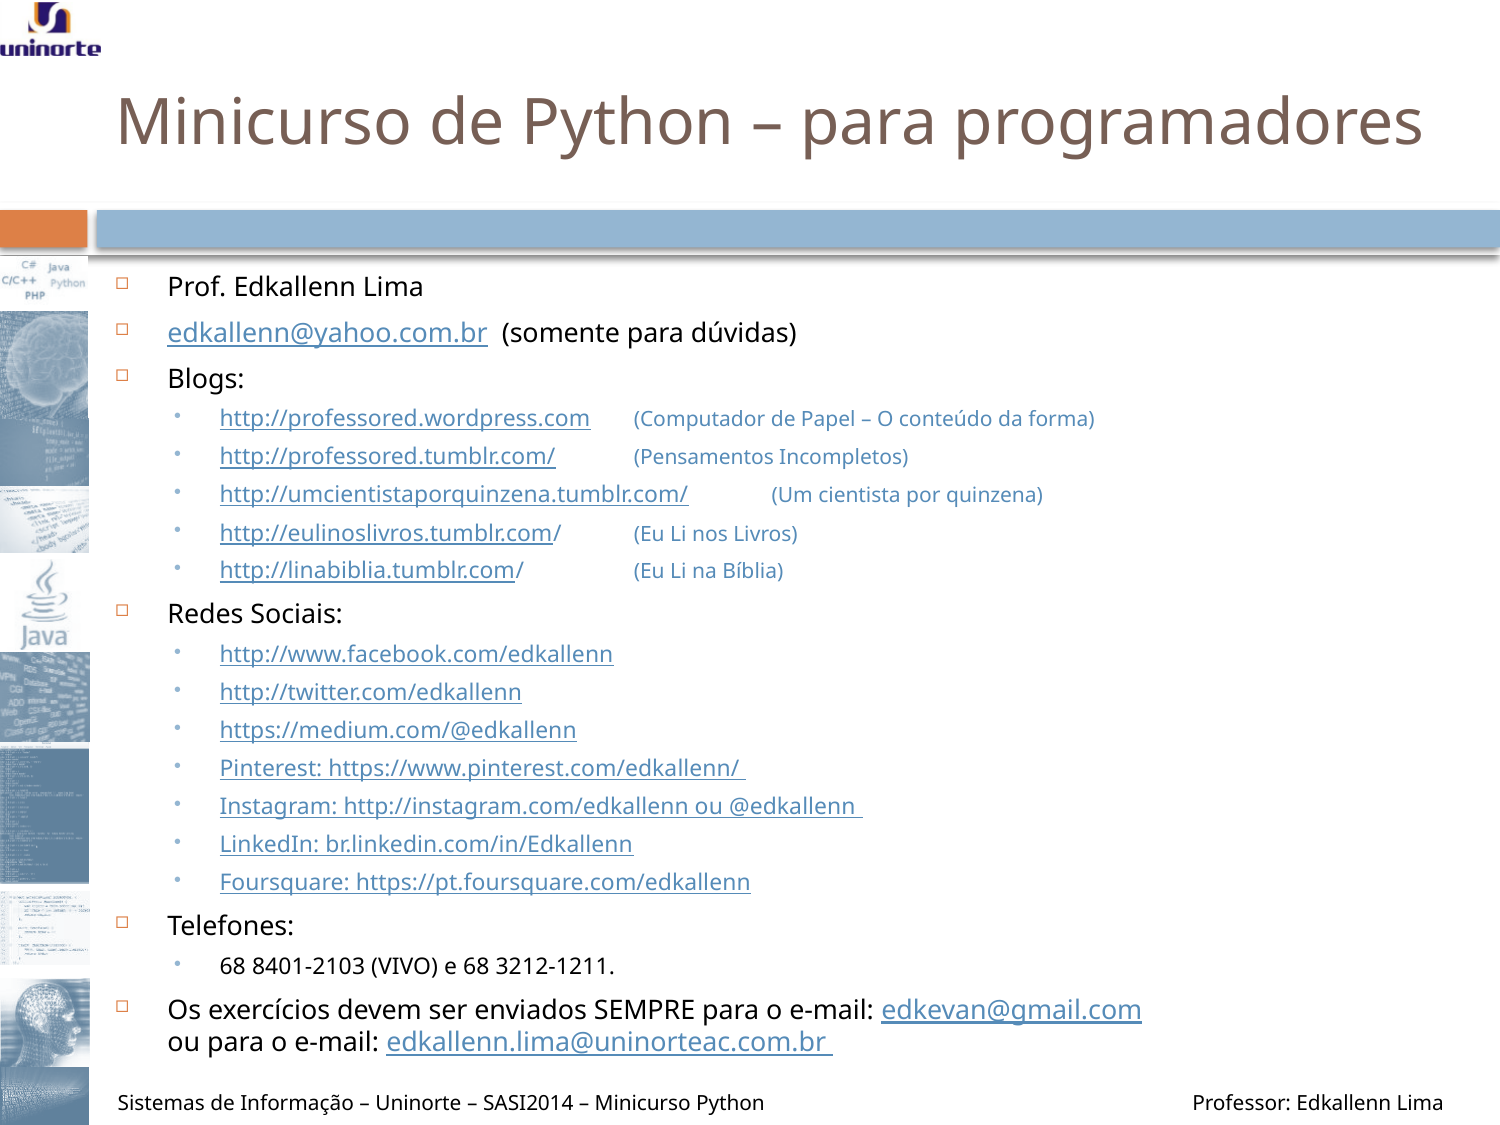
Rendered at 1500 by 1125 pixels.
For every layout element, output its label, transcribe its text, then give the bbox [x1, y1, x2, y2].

list Prof. Edkallenn Lima edkallenn@yahoo.com.br (somente para dúvidas) Blogs: http://professored.wordpress.com (Computador de Papel – O conteúdo da forma) http://professored.tumblr.com/ (Pensamentos Incompletos) http://umcientistaporquinzena.tumblr.com/ (Um cientista por quinzena) http://eulinoslivros.tumblr.com/ (Eu Li nos Livros) http://linabiblia.tumblr.com/ (Eu Li na Bíblia) Redes Sociais: http://www.facebook.com/edkallenn http://twitter.com/edkallenn https://medium.com/@edkallenn Pinterest: https://www.pinterest.com/edkallenn/ Instagram: http://instagram.com/edkallenn ou @edkallenn LinkedIn: br.linkedin.com/in/Edkallenn Foursquare: https://pt.foursquare.com/edkallenn Telefones: 68 8401-2103 (VIVO) e 68 3212-1211. Os exercícios devem ser enviados SEMPRE para o e-mail: edkevan@gmail.com ou para o e-mail: edkallenn.lima@uninorteac.com.br [100, 262, 1438, 1071]
picture [0, 2, 101, 56]
title Minicurso de Python – para programadores [100, 37, 1459, 200]
